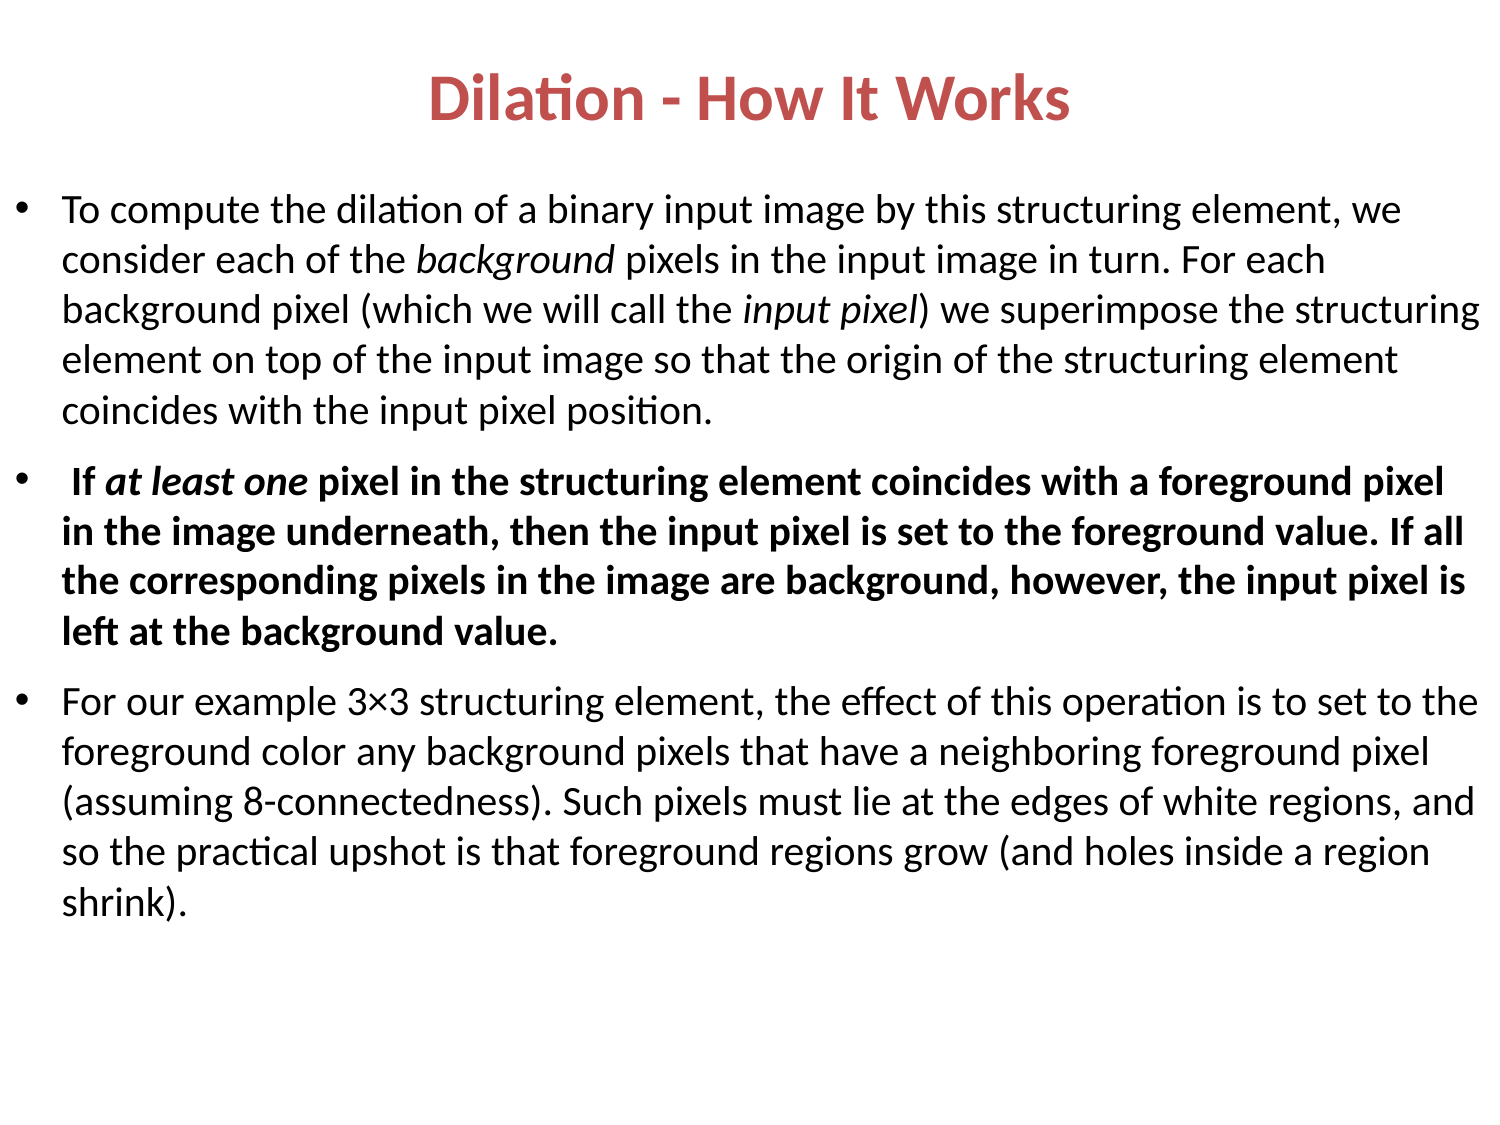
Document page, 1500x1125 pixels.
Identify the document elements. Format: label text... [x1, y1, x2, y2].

text_box To compute the dilation of a binary input image by this structuring element, we consider each of the background pixels in the input image in turn. For each background pixel (which we will call the input pixel) we superimpose the structuring element on top of the input image so that the origin of the structuring element coincides with the input pixel position. If at least one pixel in the structuring element coincides with a foreground pixel in the image underneath, then the input pixel is set to the foreground value. If all the corresponding pixels in the image are background, however, the input pixel is left at the background value. For our example 3×3 structuring element, the effect of this operation is to set to the foreground color any background pixels that have a neighboring foreground pixel (assuming 8-connectedness). Such pixels must lie at the edges of white regions, and so the practical upshot is that foreground regions grow (and holes inside a region shrink). [0, 174, 1500, 932]
title Dilation - How It Works [112, 0, 1388, 174]
